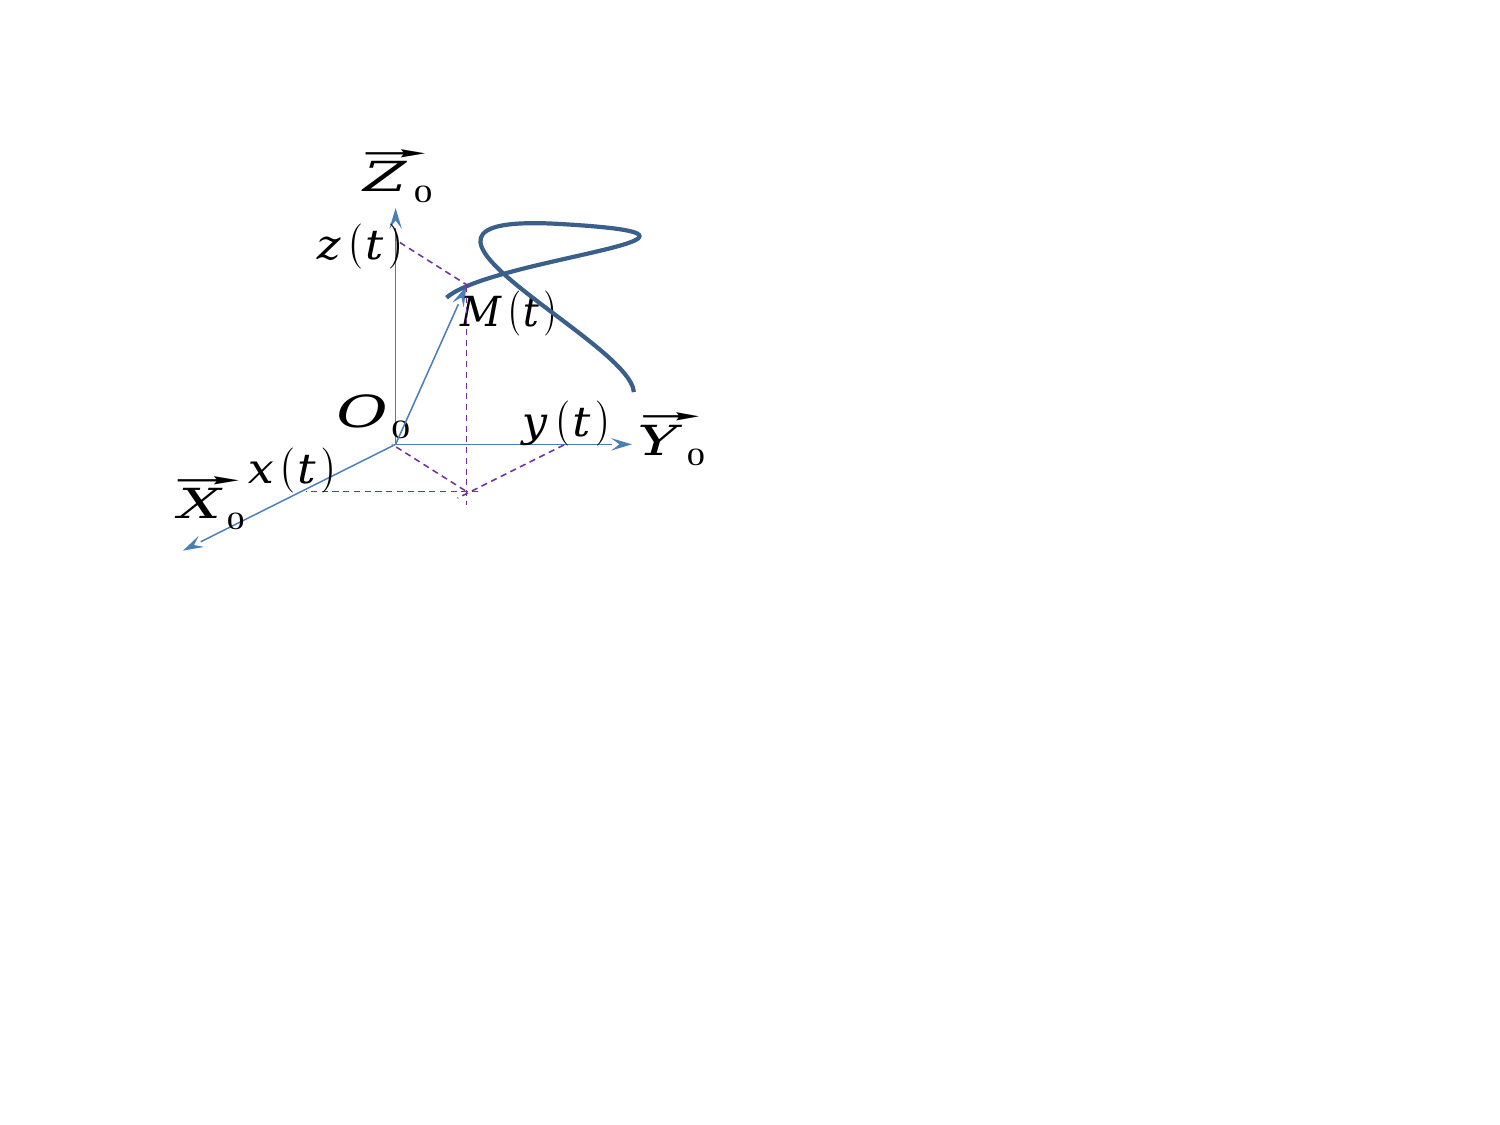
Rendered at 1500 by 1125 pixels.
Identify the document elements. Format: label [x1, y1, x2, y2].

text_box [391, 444, 466, 491]
text_box [395, 294, 462, 442]
text_box [395, 239, 469, 287]
text_box [467, 444, 565, 499]
text_box [472, 221, 642, 393]
text_box [182, 444, 396, 551]
